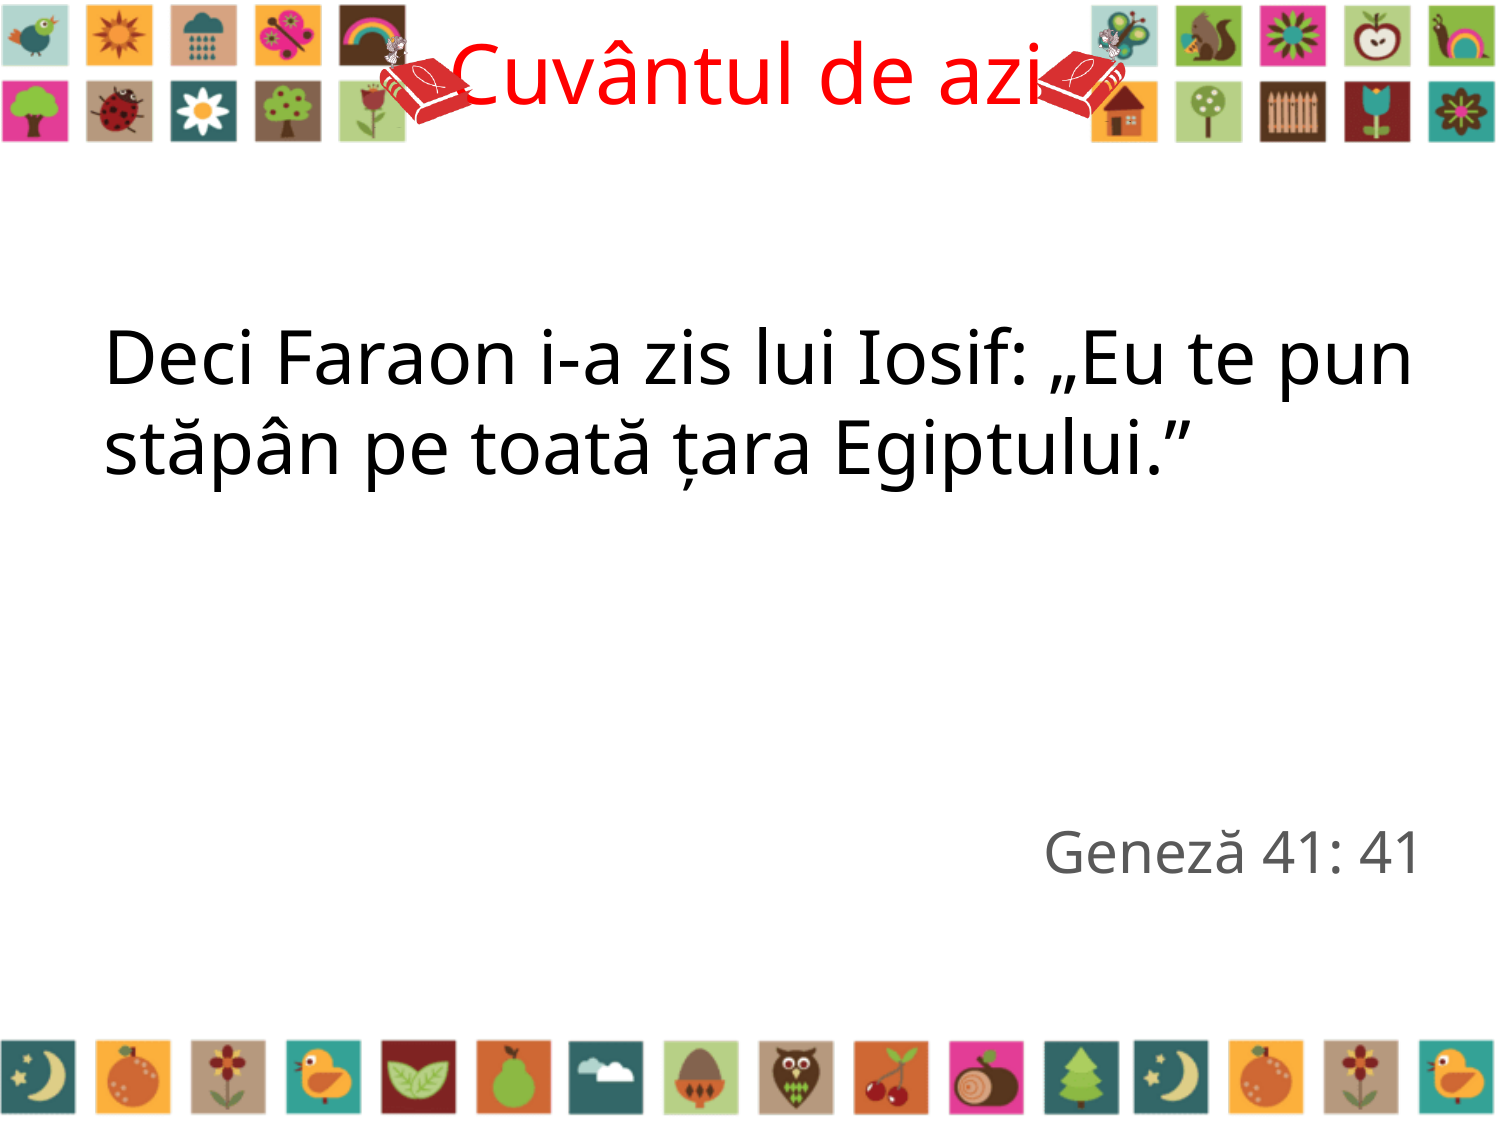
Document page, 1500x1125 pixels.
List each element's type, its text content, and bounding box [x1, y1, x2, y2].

text_box Cuvântul de azi [425, 13, 1004, 129]
picture [1003, 3, 1500, 150]
picture [0, 3, 505, 150]
text_box Geneză 41: 41 [808, 807, 1441, 893]
text_box Deci Faraon i-a zis lui Iosif: „Eu te pun stăpân pe toată țara Egiptului.” [88, 302, 1436, 498]
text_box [0, 1028, 1500, 1118]
